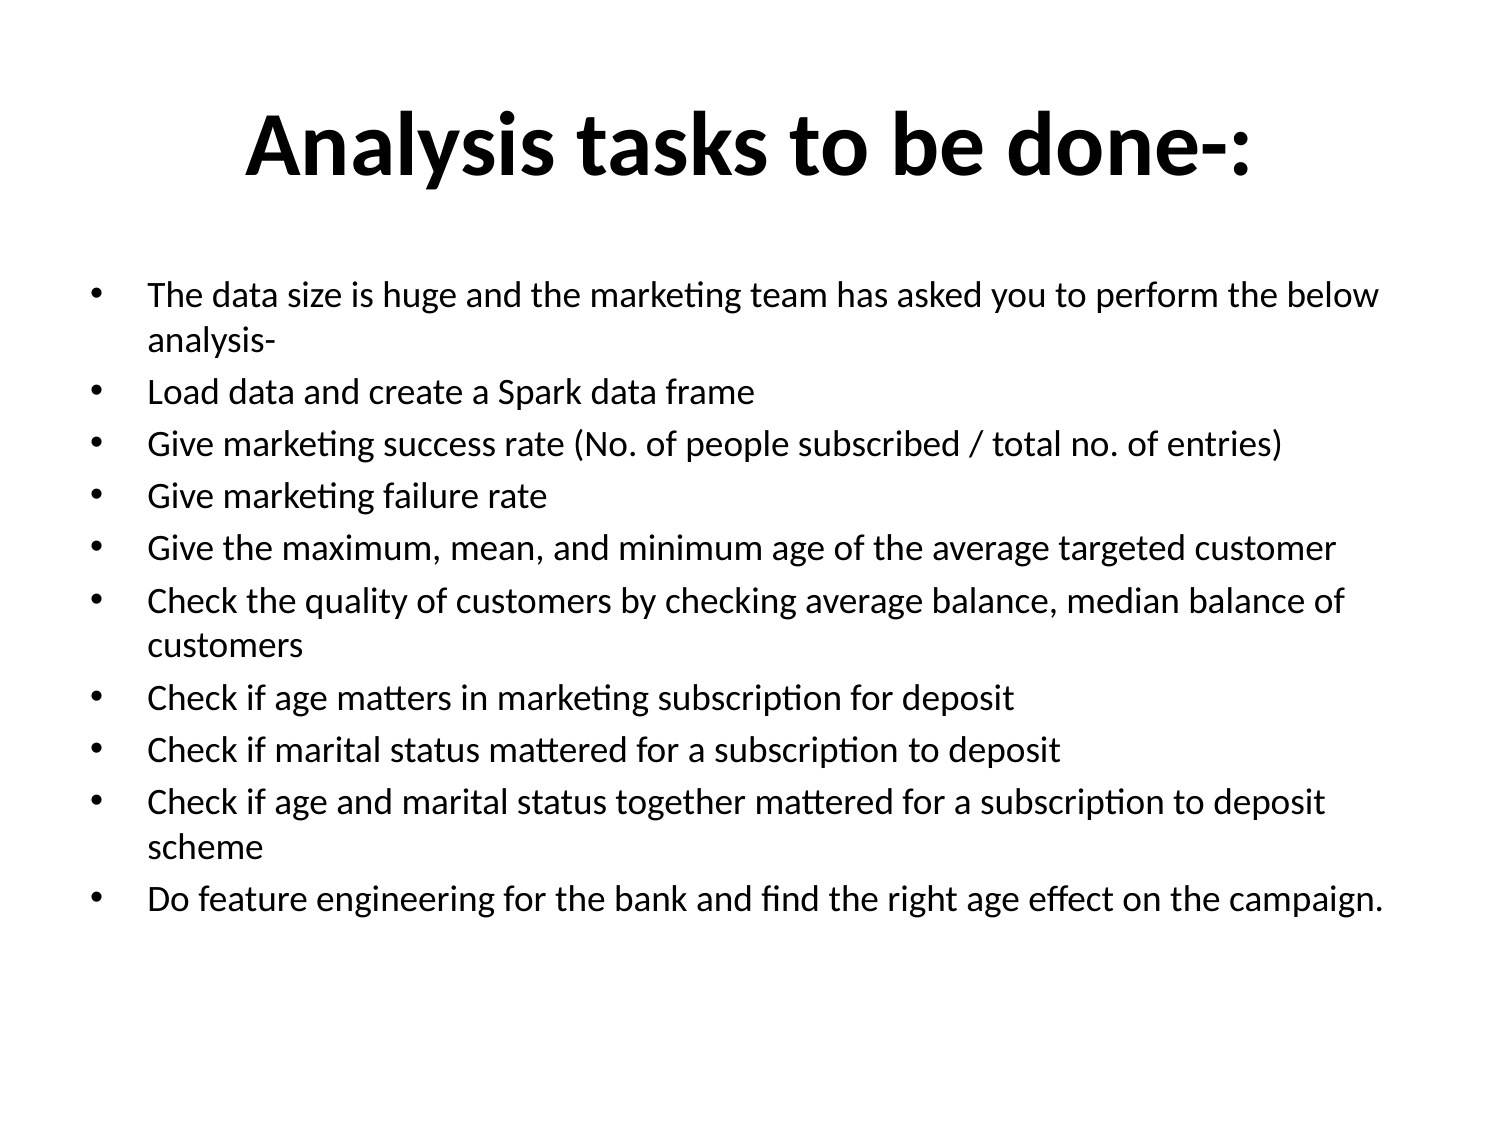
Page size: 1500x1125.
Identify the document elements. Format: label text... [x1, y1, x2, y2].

list The data size is huge and the marketing team has asked you to perform the below analysis- Load data and create a Spark data frame Give marketing success rate (No. of people subscribed / total no. of entries) Give marketing failure rate Give the maximum, mean, and minimum age of the average targeted customer Check the quality of customers by checking average balance, median balance of customers Check if age matters in marketing subscription for deposit Check if marital status mattered for a subscription to deposit Check if age and marital status together mattered for a subscription to deposit scheme Do feature engineering for the bank and find the right age effect on the campaign. [75, 262, 1425, 1005]
title Analysis tasks to be done-: [75, 45, 1425, 233]
